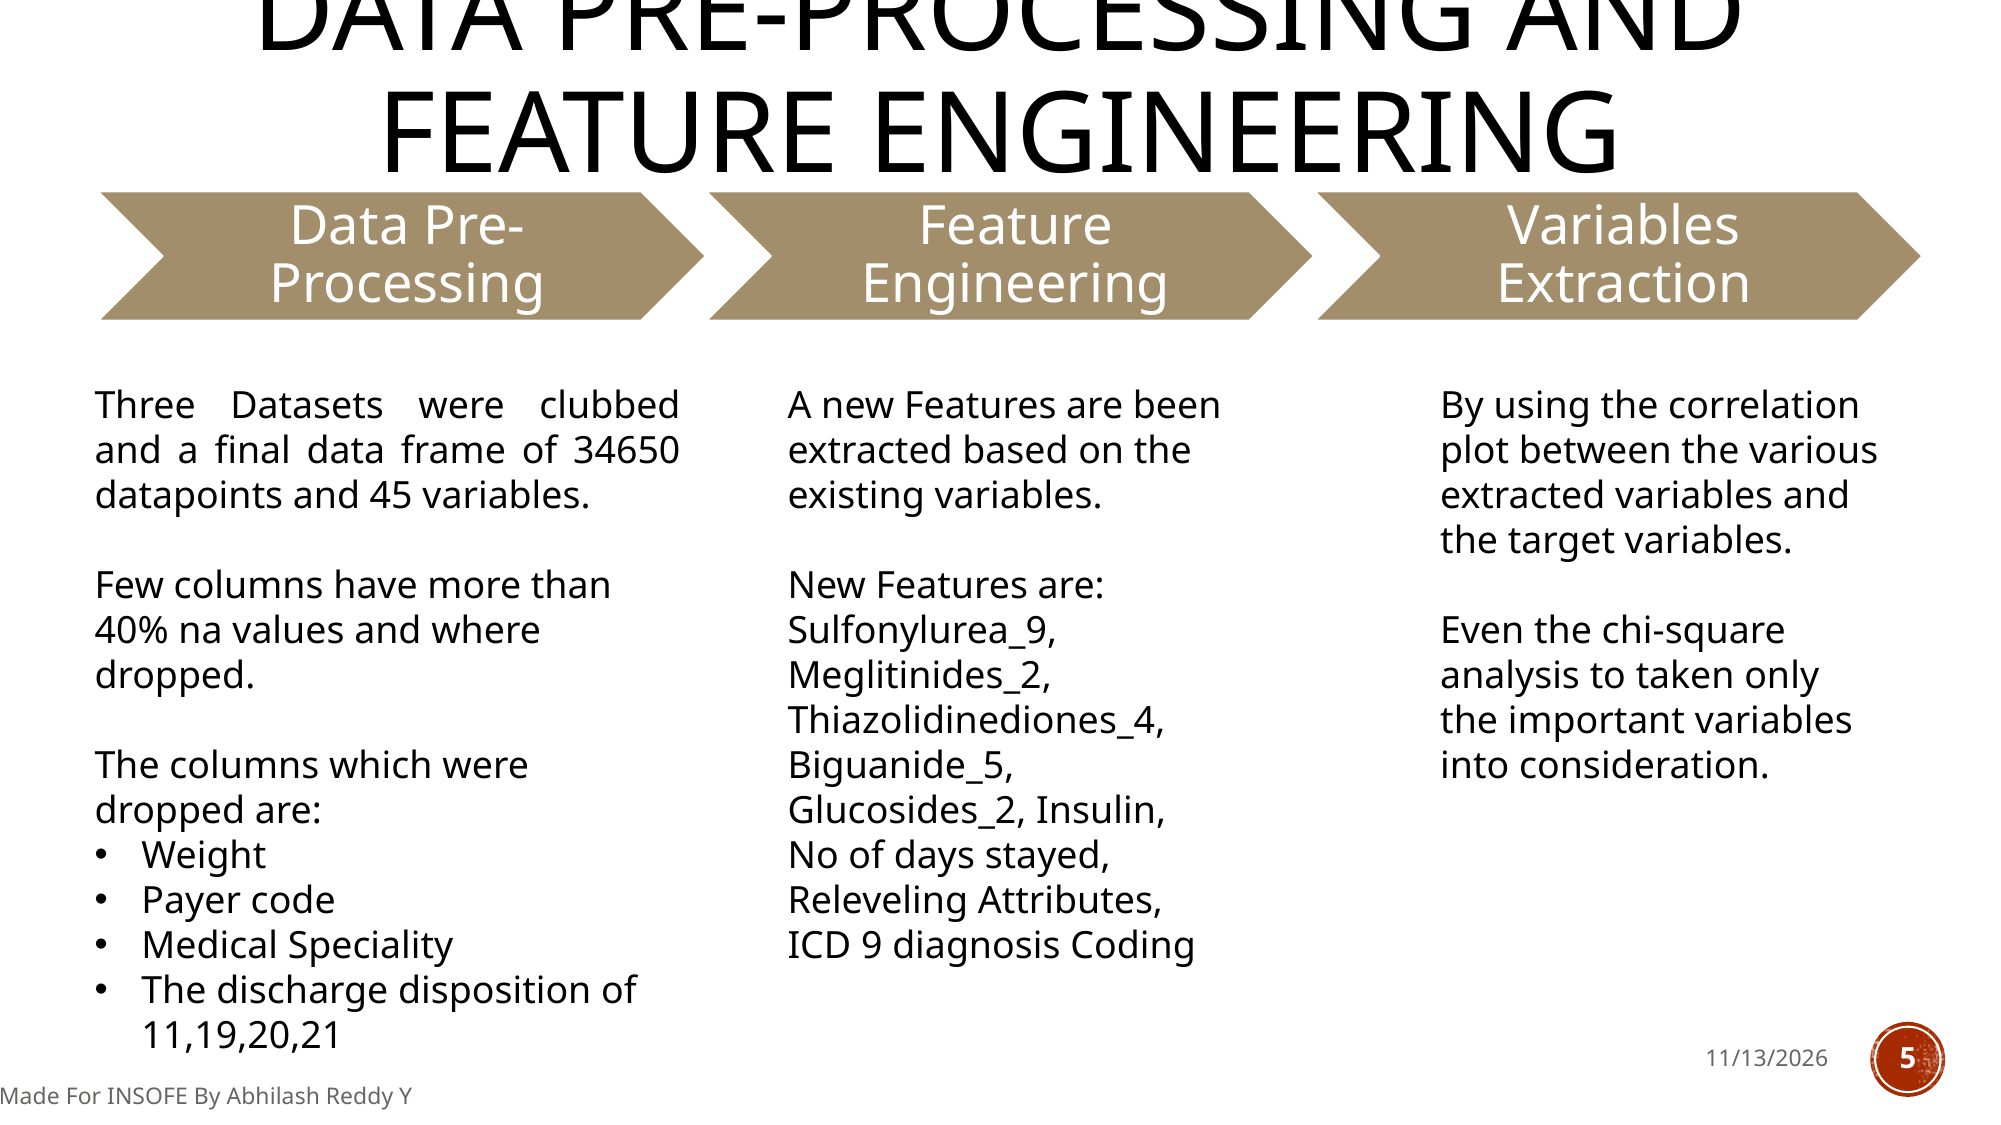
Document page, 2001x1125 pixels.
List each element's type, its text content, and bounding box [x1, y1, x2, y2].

text_box A new Features are been extracted based on the existing variables. New Features are: Sulfonylurea_9, Meglitinides_2, Thiazolidinediones_4, Biguanide_5, Glucosides_2, Insulin, No of days stayed, Releveling Attributes, ICD 9 diagnosis Coding [772, 373, 1272, 1019]
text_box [100, 193, 705, 319]
slide_number 5 [1855, 1028, 1961, 1089]
footer Made For INSOFE By Abhilash Reddy Y [0, 1065, 1023, 1125]
text_box By using the correlation plot between the various extracted variables and the target variables. Even the chi-square analysis to taken only the important variables into consideration. [1425, 373, 1901, 839]
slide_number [1306, 1028, 1844, 1089]
title DATA PRE-PROCESSING and Feature Engineering [0, 0, 2000, 150]
text_box Three Datasets were clubbed and a final data frame of 34650 datapoints and 45 variables. Few columns have more than 40% na values and where dropped. The columns which were dropped are: Weight Payer code Medical Speciality The discharge disposition of 11,19,20,21 [79, 373, 696, 1064]
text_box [1317, 193, 1922, 319]
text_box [708, 193, 1314, 319]
